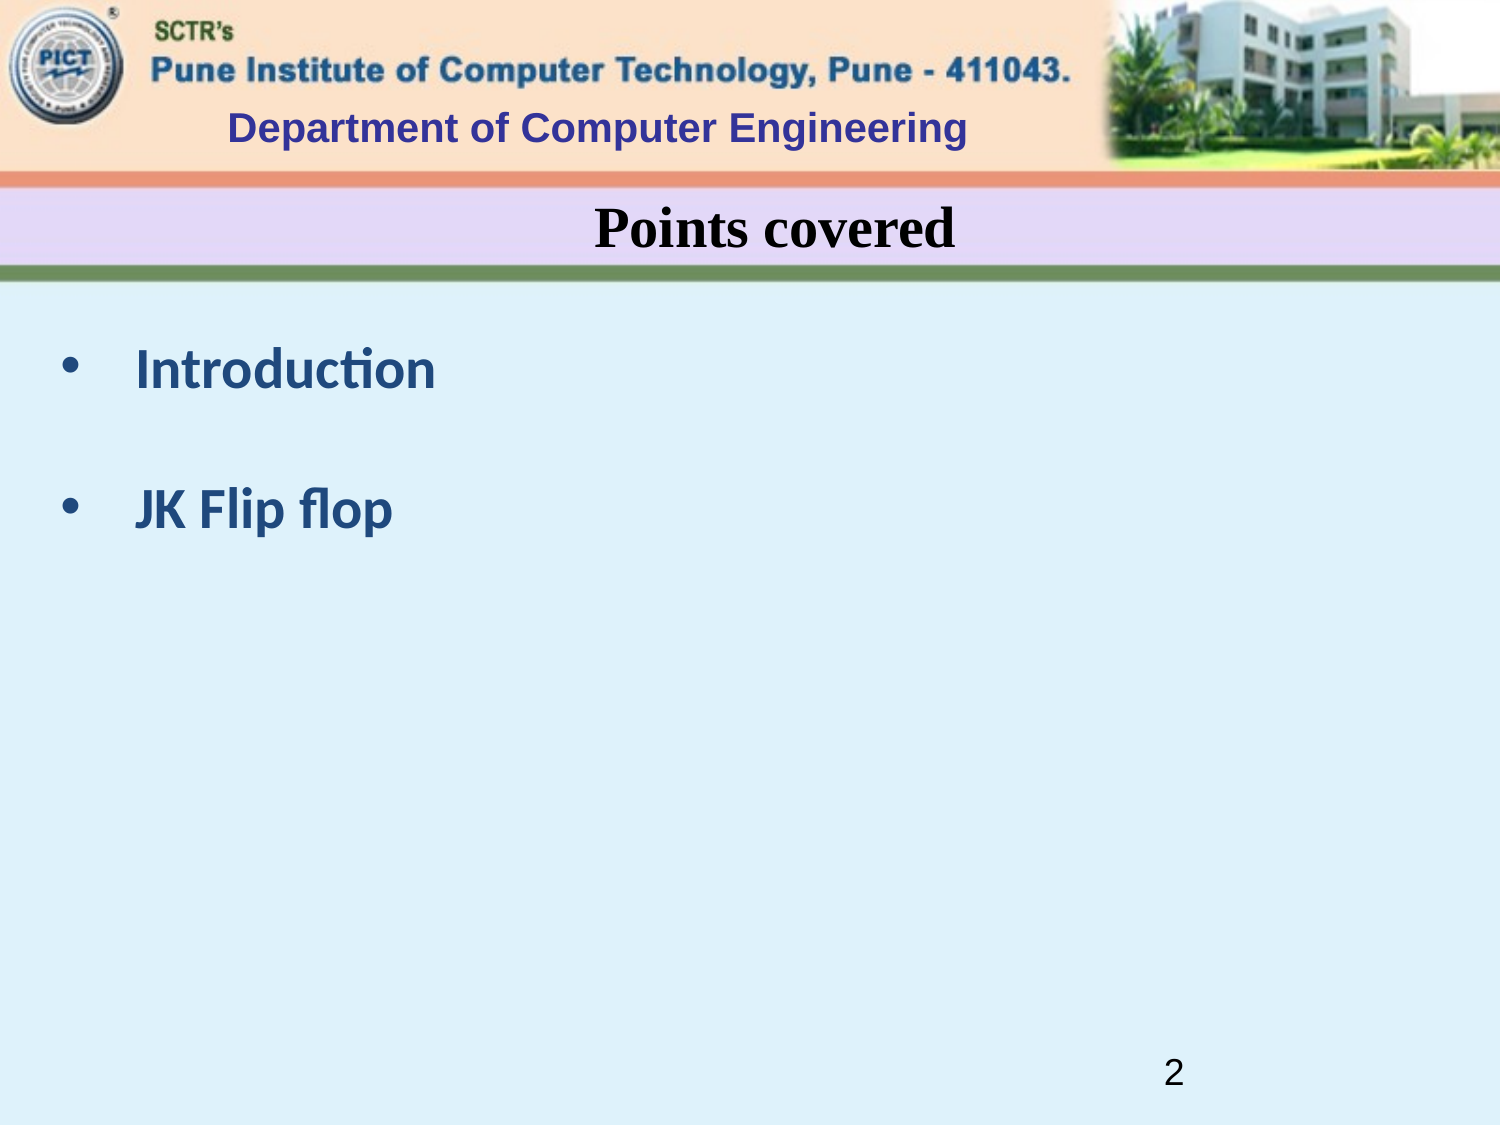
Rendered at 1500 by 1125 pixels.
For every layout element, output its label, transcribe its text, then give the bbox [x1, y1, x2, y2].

text_box Department of Computer Engineering [225, 98, 972, 151]
text_box Introduction JK Flip flop [60, 327, 1449, 750]
text_box 2 [1157, 1048, 1192, 1093]
picture [0, 0, 1500, 1125]
title Points covered [174, 187, 971, 327]
